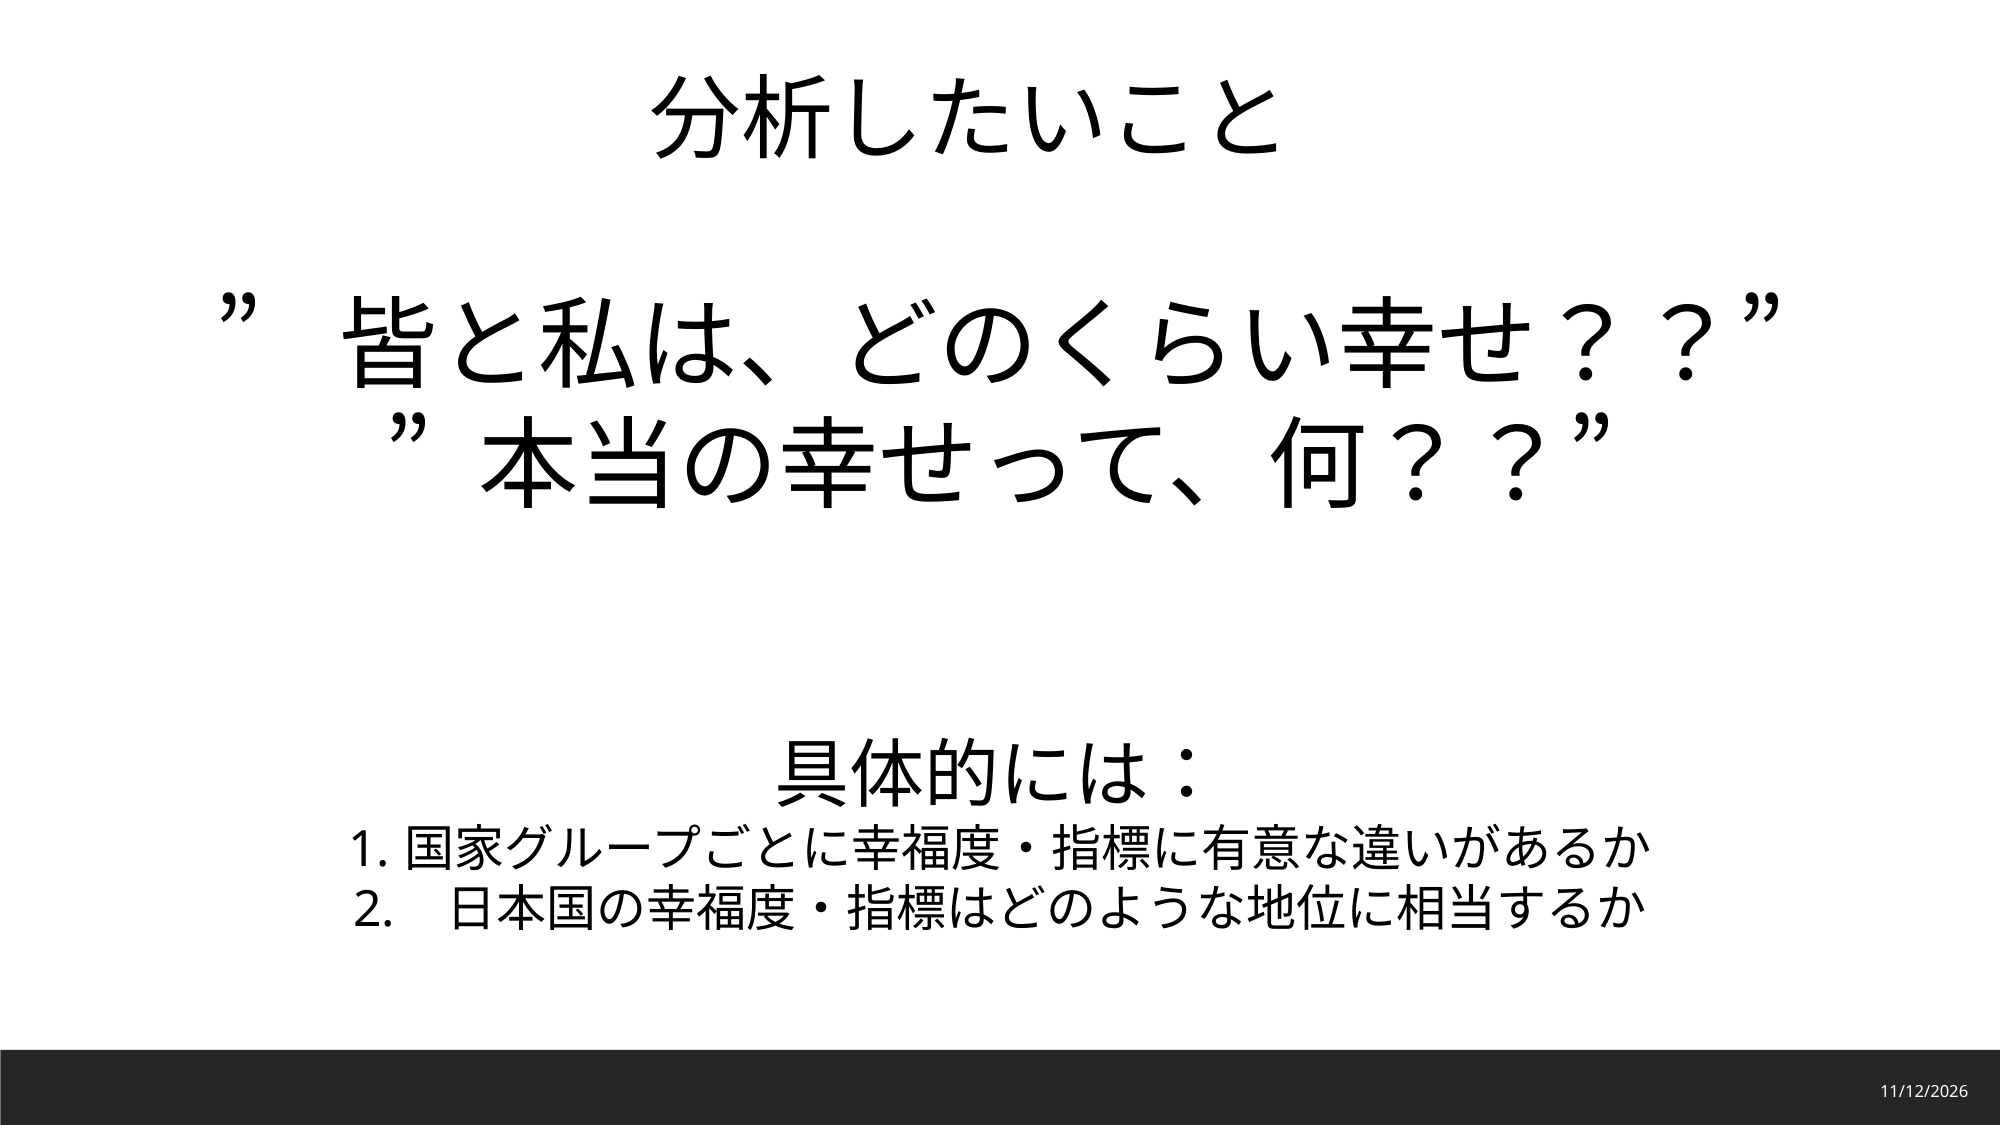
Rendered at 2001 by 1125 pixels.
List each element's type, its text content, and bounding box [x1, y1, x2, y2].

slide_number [1559, 1062, 1984, 1122]
text_box 分析したいこと [20, 51, 1921, 177]
text_box ”皆と私は、どのくらい幸せ？？” ” 本当の幸せって、何？？” [194, 272, 1806, 528]
text_box 具体的には： 国家グループごとに幸福度・指標に有意な違いがあるか 2. 日本国の幸福度・指標はどのような地位に相当するか [105, 719, 1895, 945]
